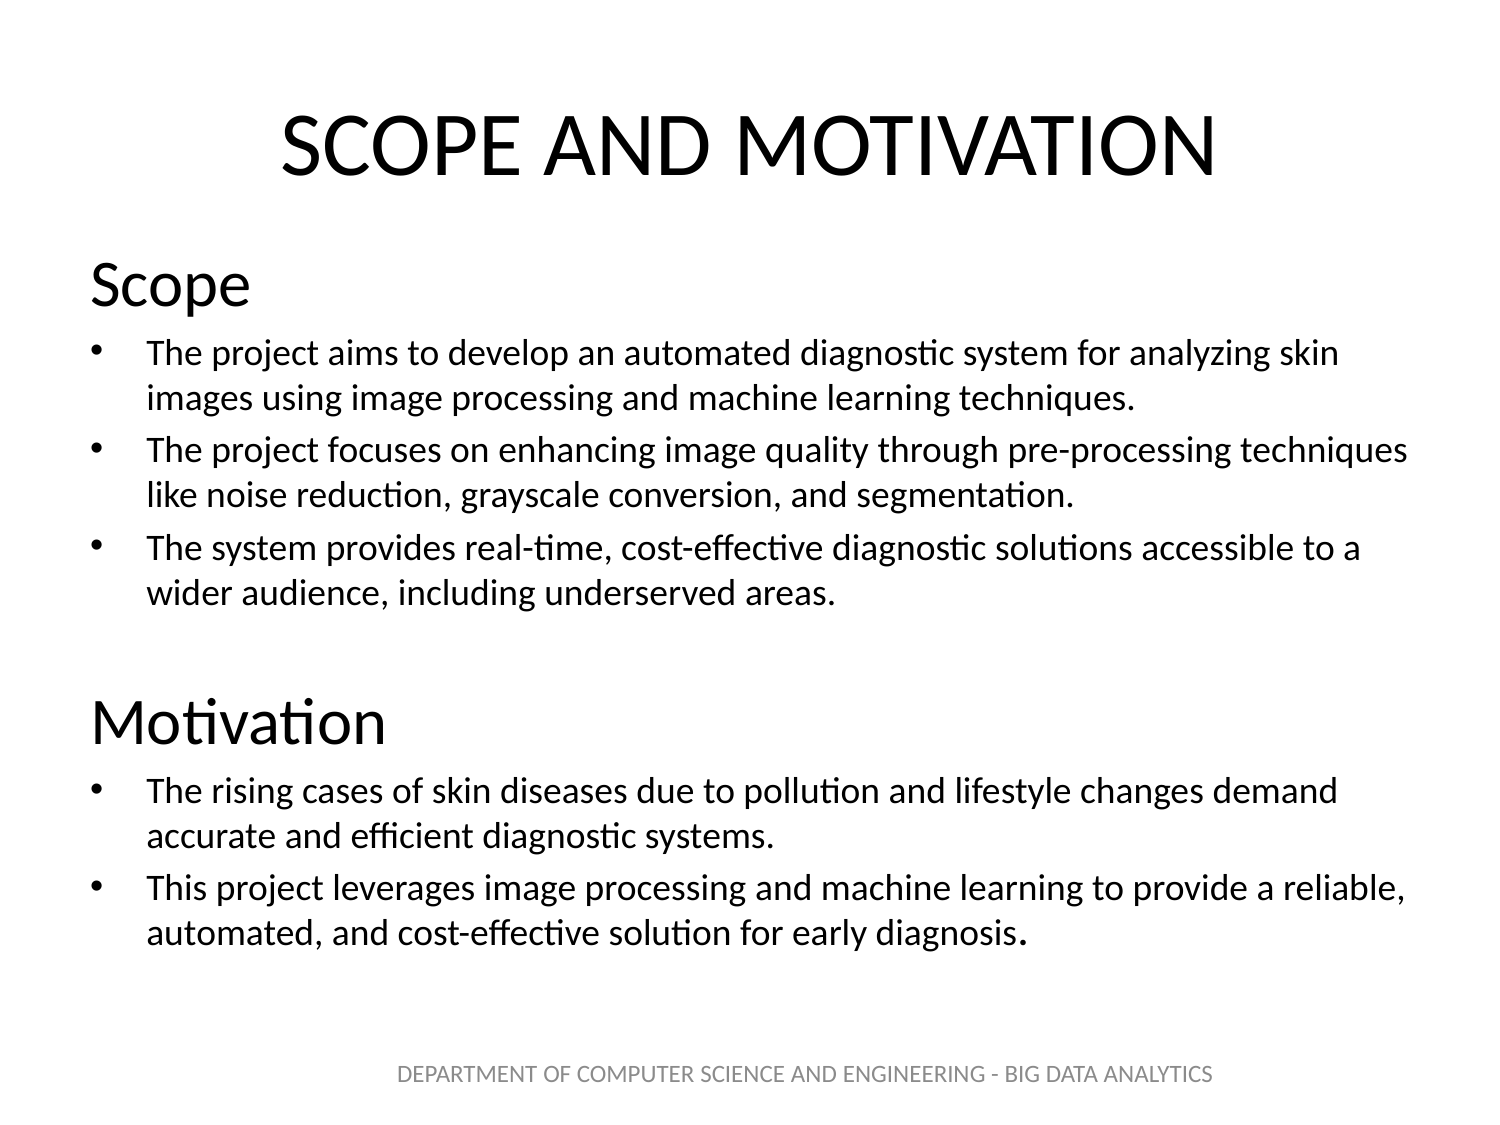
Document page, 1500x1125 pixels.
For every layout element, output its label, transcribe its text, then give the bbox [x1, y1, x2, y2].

title SCOPE AND MOTIVATION [75, 45, 1425, 232]
footer DEPARTMENT OF COMPUTER SCIENCE AND ENGINEERING - BIG DATA ANALYTICS [369, 1042, 1243, 1103]
list Scope The project aims to develop an automated diagnostic system for analyzing skin images using image processing and machine learning techniques. The project focuses on enhancing image quality through pre-processing techniques like noise reduction, grayscale conversion, and segmentation. The system provides real-time, cost-effective diagnostic solutions accessible to a wider audience, including underserved areas. Motivation The rising cases of skin diseases due to pollution and lifestyle changes demand accurate and efficient diagnostic systems. This project leverages image processing and machine learning to provide a reliable, automated, and cost-effective solution for early diagnosis. [75, 232, 1425, 1043]
